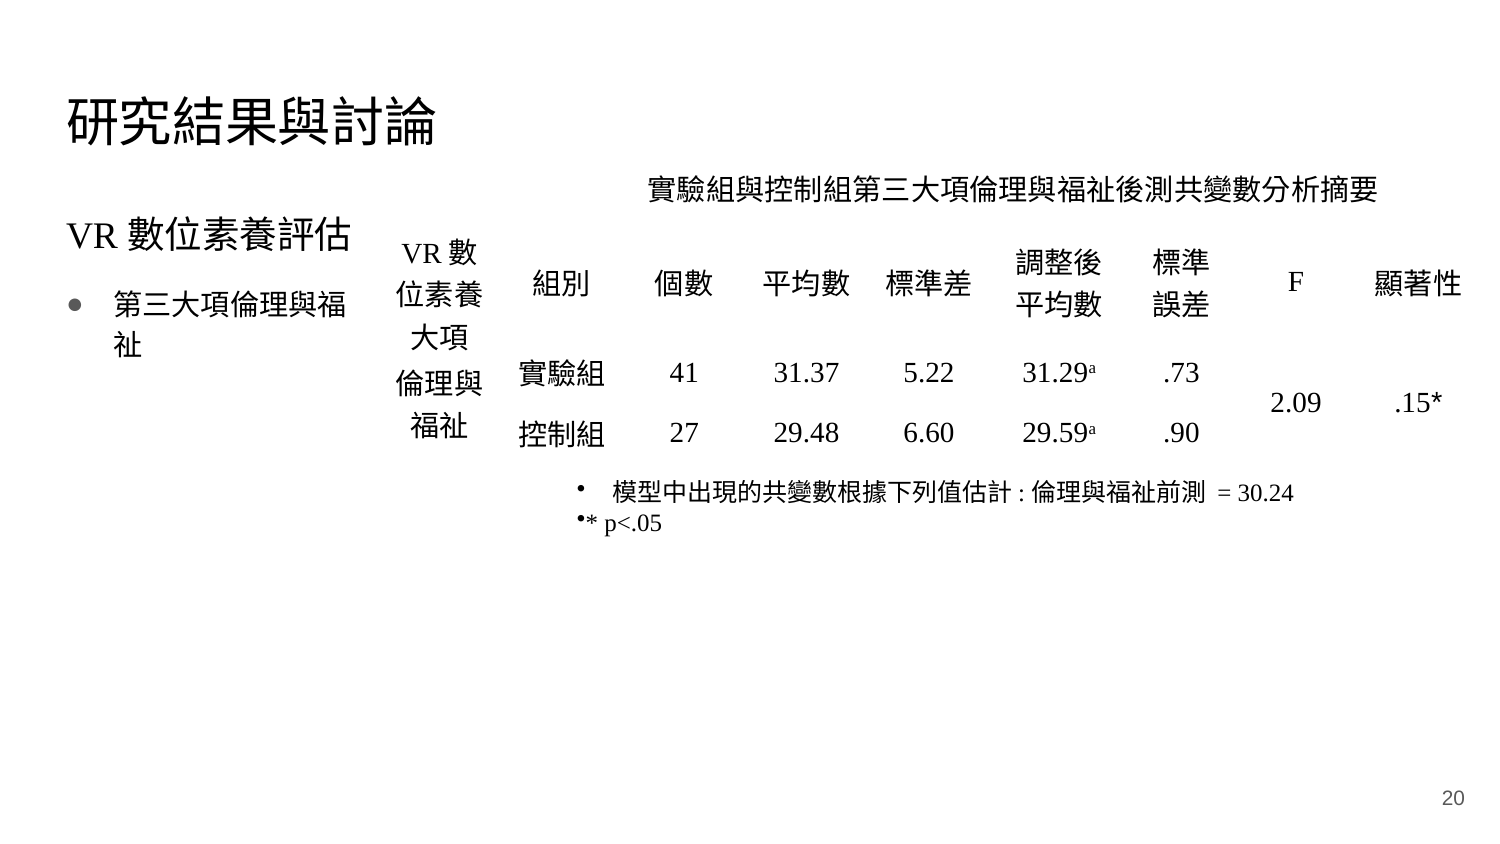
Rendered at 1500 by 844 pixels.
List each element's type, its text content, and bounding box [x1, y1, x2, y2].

table_cell .15* [1357, 342, 1480, 463]
table_cell 倫理與福祉 [378, 342, 501, 463]
table_cell 控制組 [501, 403, 623, 463]
table_header 平均數 [745, 222, 868, 342]
table_cell 27 [623, 403, 745, 463]
table_header 標準誤差 [1128, 222, 1235, 342]
table_header 標準差 [868, 222, 990, 342]
table_cell 31.37 [745, 342, 868, 403]
table_cell 29.59a [990, 403, 1128, 463]
text_box 實驗組與控制組第三大項倫理與福祉後測共變數分析摘要 [632, 163, 1394, 214]
table_cell 實驗組 [501, 342, 623, 403]
table_header 調整後平均數 [990, 222, 1128, 342]
table_header 組別 [501, 222, 623, 342]
text_box 模型中出現的共變數根據下列值估計:倫理與福祉前測 = 30.24 * p<.05 [561, 469, 1377, 544]
table_cell 41 [623, 342, 745, 403]
table_cell .73 [1128, 342, 1235, 403]
table_cell 31.29a [990, 342, 1128, 403]
table_cell 6.60 [868, 403, 990, 463]
table_cell 2.09 [1235, 342, 1357, 463]
title 研究結果與討論 [51, 72, 1449, 167]
table_header 顯著性 [1357, 222, 1480, 342]
table_cell 5.22 [868, 342, 990, 403]
table_header VR數位素養大項 [378, 222, 501, 342]
table_cell .90 [1128, 403, 1235, 463]
slide_number 20 [1389, 764, 1480, 830]
list VR數位素養評估 第三大項倫理與福祉 [51, 189, 379, 736]
table_cell 29.48 [745, 403, 868, 463]
table_header F [1235, 222, 1357, 342]
table_header 個數 [623, 222, 745, 342]
